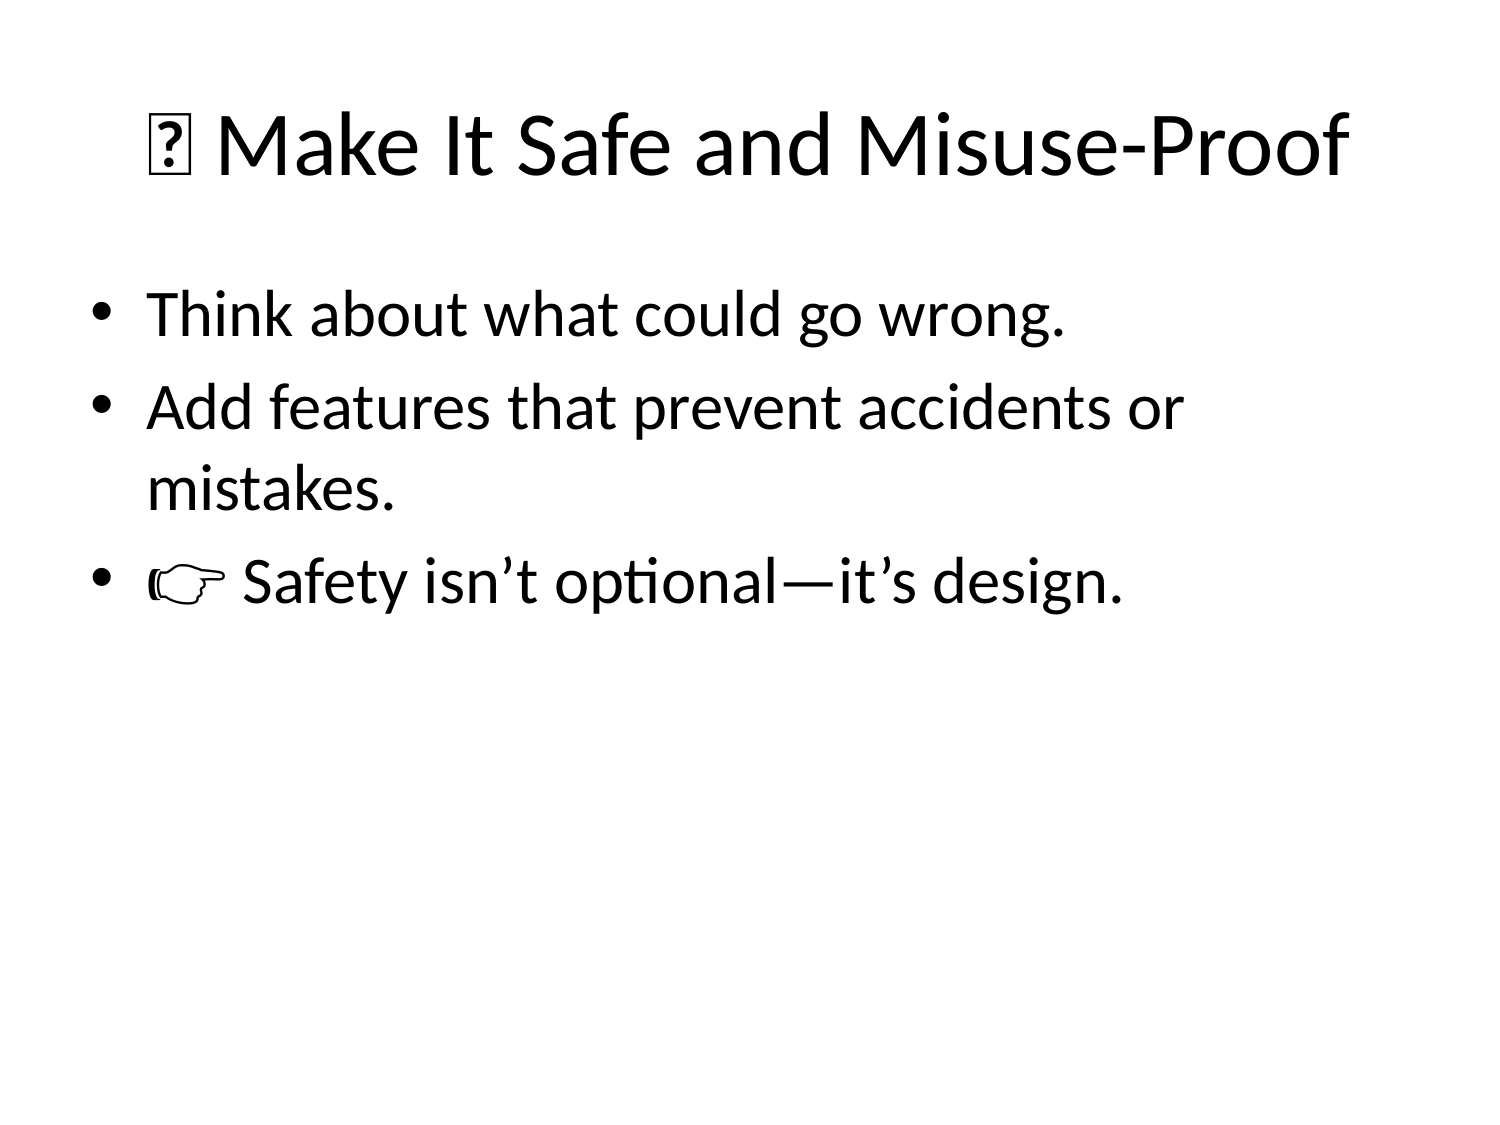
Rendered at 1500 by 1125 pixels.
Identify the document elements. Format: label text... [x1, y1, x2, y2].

list Think about what could go wrong. Add features that prevent accidents or mistakes. 👉 Safety isn’t optional—it’s design. [75, 262, 1425, 1005]
title 🛑 Make It Safe and Misuse-Proof [75, 45, 1425, 233]
